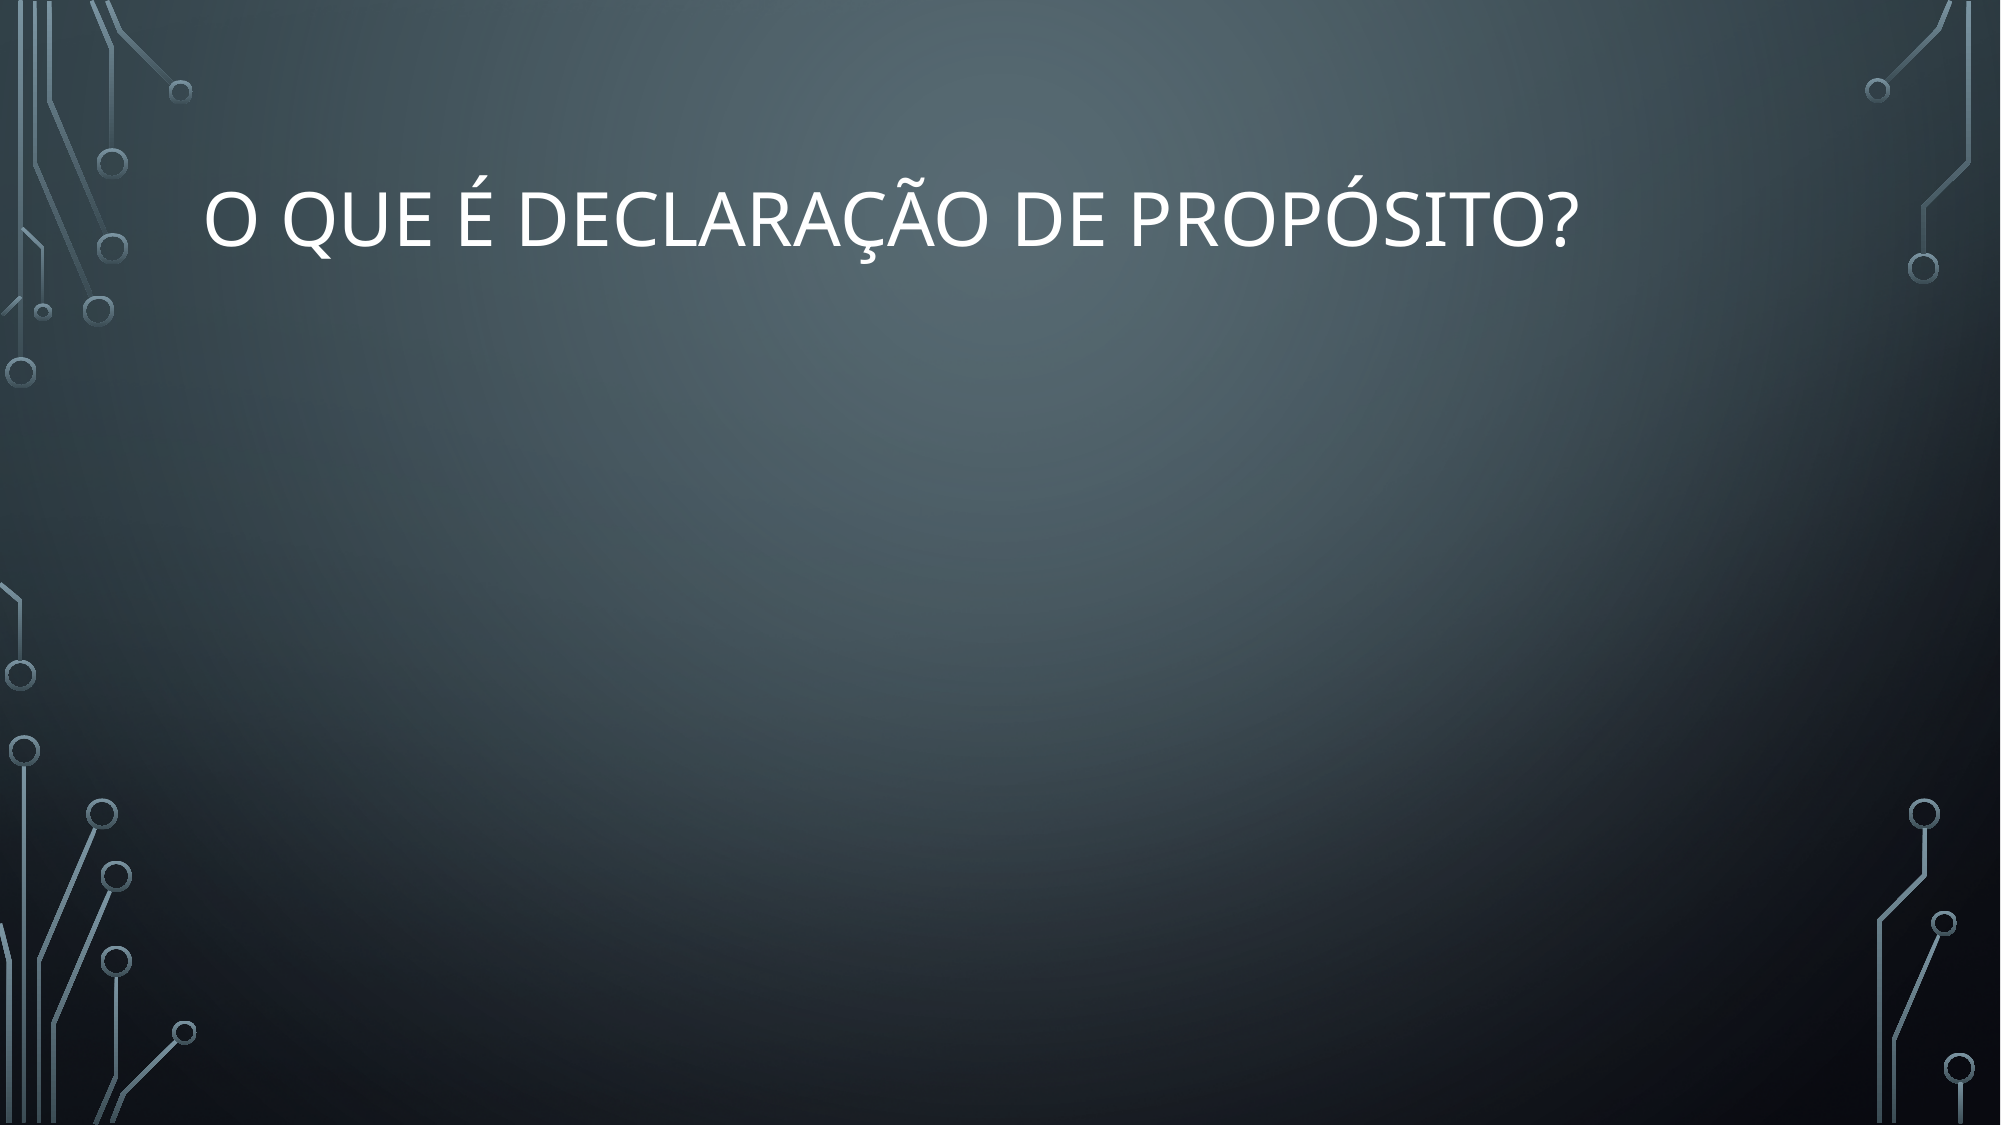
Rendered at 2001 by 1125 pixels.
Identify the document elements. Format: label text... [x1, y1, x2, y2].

title O que é Declaração de propósito? [187, 101, 1813, 344]
